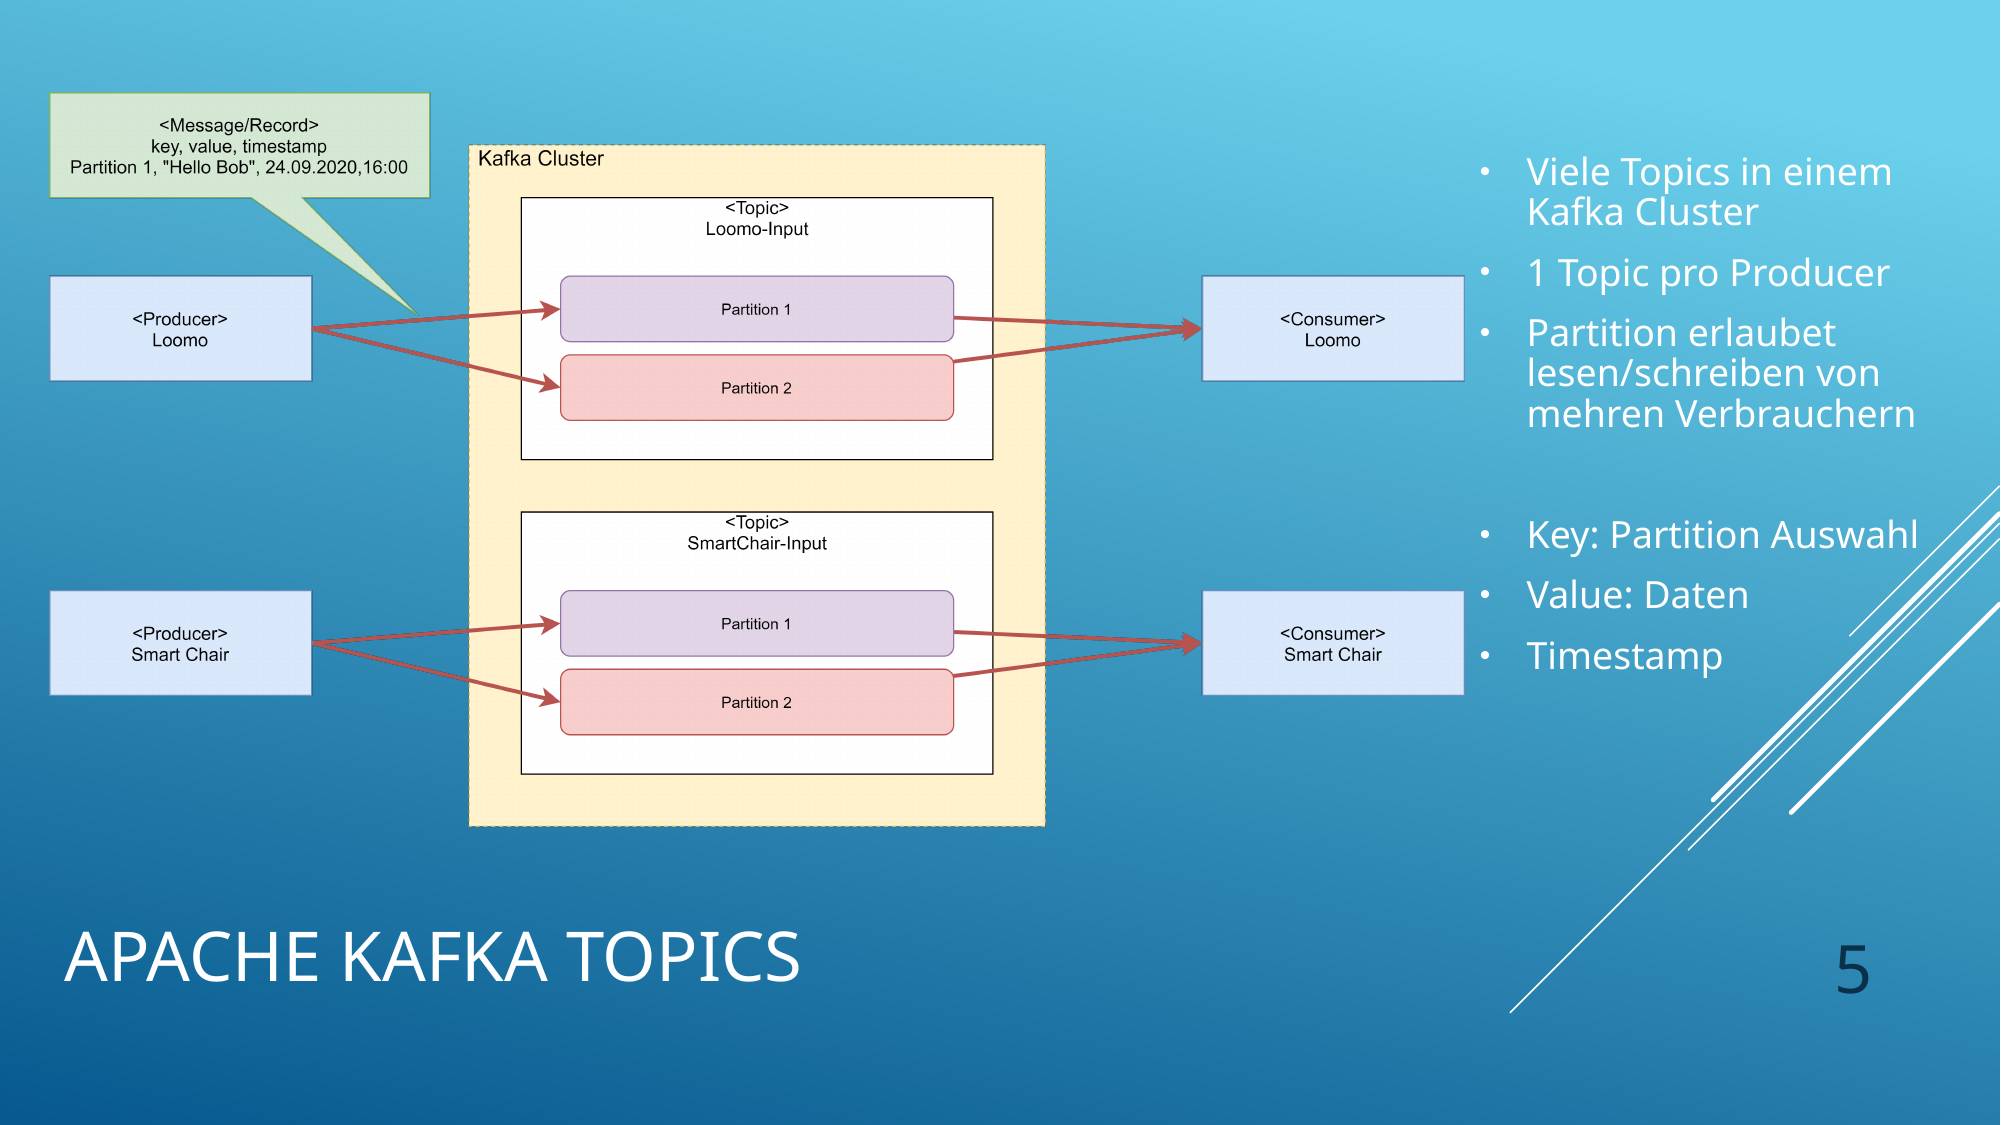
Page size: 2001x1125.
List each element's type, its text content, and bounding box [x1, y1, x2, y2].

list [49, 92, 1466, 828]
title Apache Kafka Topics [49, 872, 1450, 1120]
slide_number 5 [1700, 915, 1888, 1025]
text_box Viele Topics in einem Kafka Cluster 1 Topic pro Producer Partition erlaubet lesen/schreiben von mehren Verbrauchern Key: Partition Auswahl Value: Daten Timestamp [1466, 121, 1981, 709]
